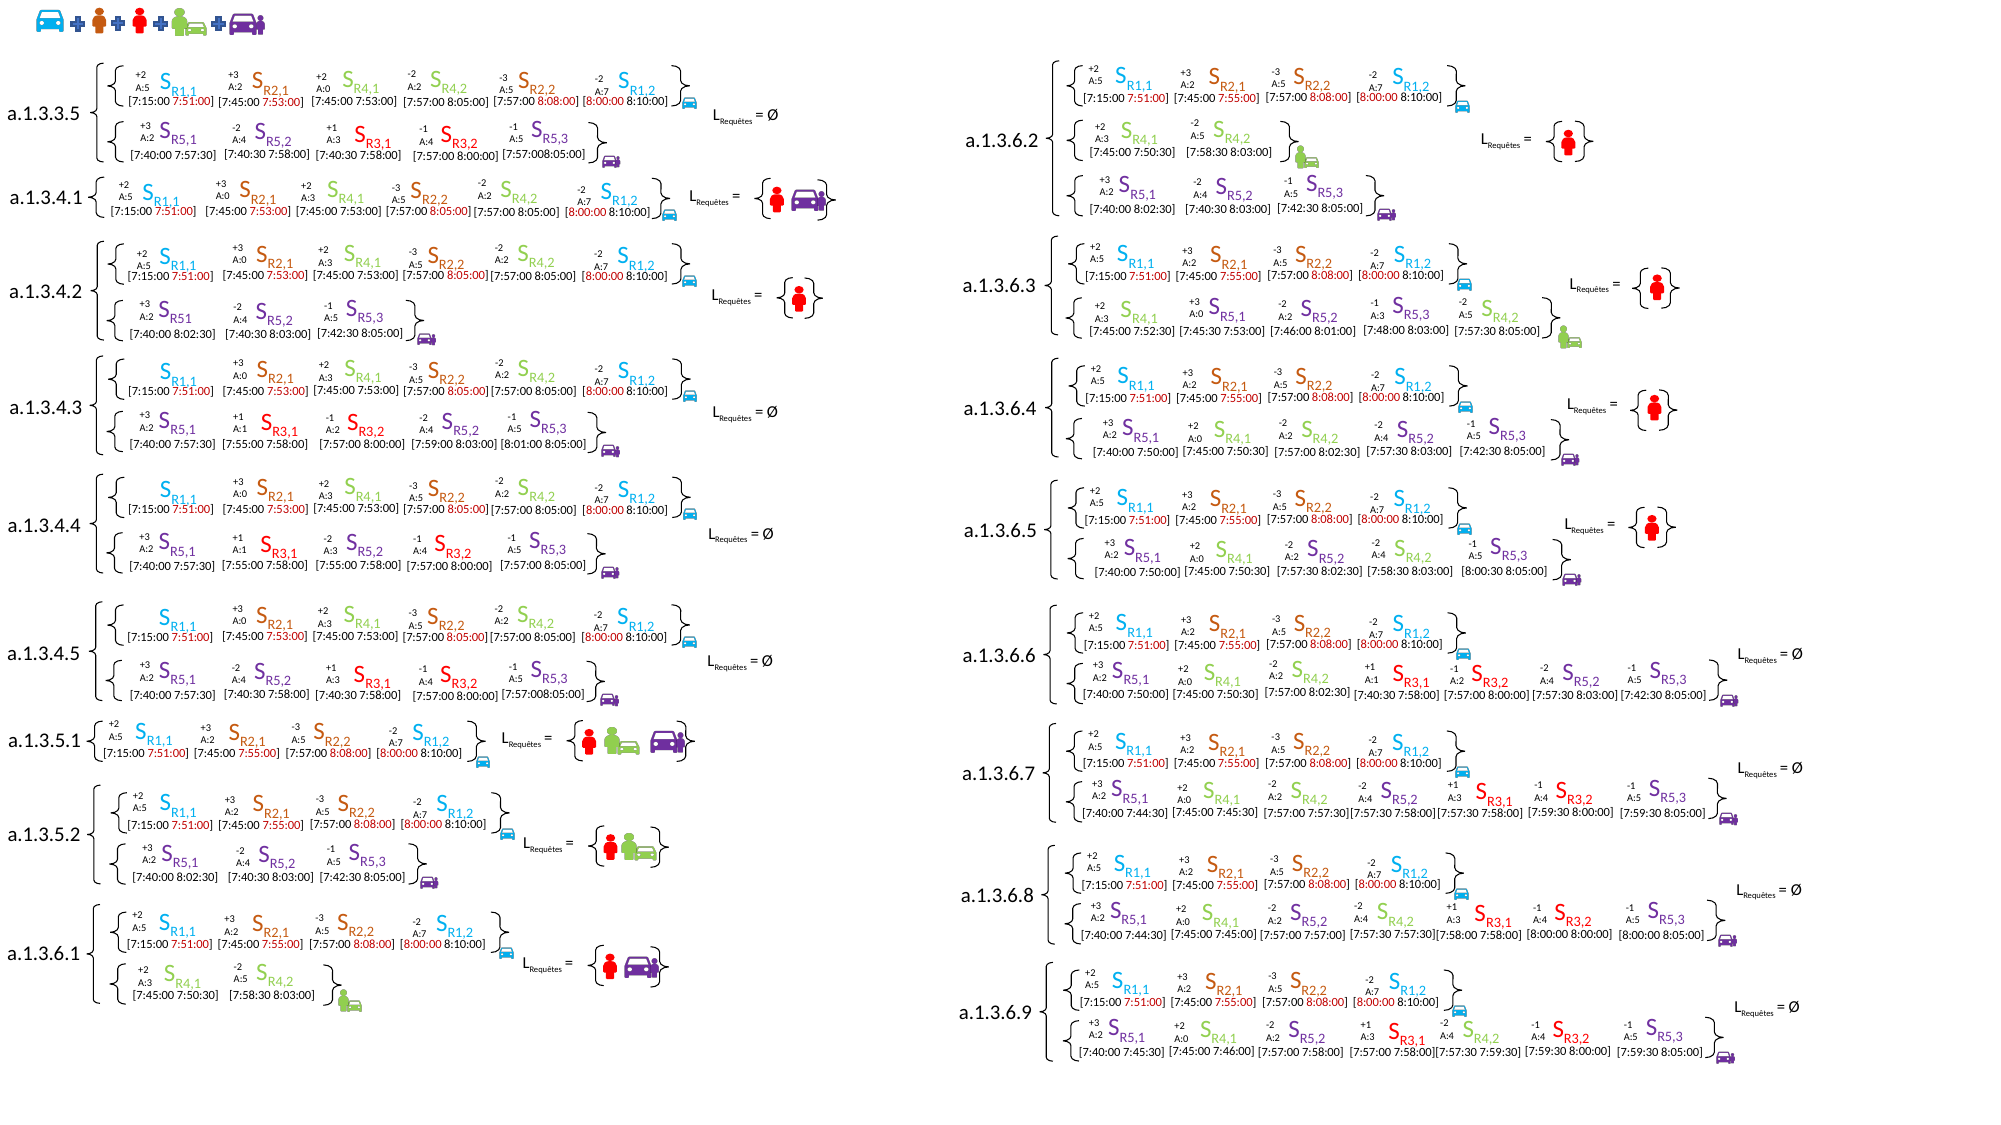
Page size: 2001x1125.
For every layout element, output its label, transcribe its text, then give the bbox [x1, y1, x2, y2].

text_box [1076, 403, 1195, 467]
text_box [684, 261, 691, 267]
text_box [1163, 282, 1282, 346]
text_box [111, 778, 230, 840]
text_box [206, 398, 325, 459]
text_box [1065, 838, 1184, 886]
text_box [206, 590, 296, 647]
text_box a.1.3.6.4 [948, 387, 1055, 428]
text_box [386, 230, 474, 291]
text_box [1251, 229, 1370, 284]
picture [684, 272, 699, 289]
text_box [1419, 889, 1538, 950]
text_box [296, 590, 415, 649]
text_box [106, 318, 113, 324]
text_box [415, 591, 474, 649]
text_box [1166, 405, 1285, 467]
text_box LRequêtes = Ø [1722, 635, 1818, 673]
text_box [588, 825, 605, 867]
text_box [418, 873, 442, 891]
text_box a.1.3.6.8 [946, 874, 1052, 914]
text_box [484, 516, 603, 581]
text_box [1366, 839, 1457, 887]
text_box [650, 946, 660, 950]
text_box [106, 550, 113, 556]
text_box [503, 810, 510, 816]
picture [685, 387, 699, 404]
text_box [457, 170, 576, 227]
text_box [787, 183, 833, 215]
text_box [1512, 766, 1630, 827]
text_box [1152, 1005, 1271, 1067]
text_box a.1.3.6.6 [948, 633, 1054, 674]
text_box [1066, 646, 1185, 710]
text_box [206, 349, 297, 398]
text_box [387, 55, 506, 109]
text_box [303, 398, 422, 460]
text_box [1064, 886, 1183, 950]
picture [685, 94, 699, 111]
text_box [295, 55, 387, 109]
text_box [293, 898, 412, 959]
text_box [1458, 748, 1466, 755]
picture [1452, 885, 1471, 889]
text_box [207, 647, 326, 709]
text_box [1065, 313, 1073, 323]
text_box LRequêtes = [1554, 265, 1636, 302]
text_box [388, 710, 479, 768]
text_box [1460, 261, 1468, 267]
text_box [1632, 267, 1649, 310]
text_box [297, 349, 416, 398]
text_box a.1.3.4.1 [0, 176, 94, 217]
text_box a.1.3.4.2 [0, 270, 96, 311]
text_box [1154, 888, 1273, 950]
text_box [776, 277, 793, 319]
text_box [1158, 599, 1249, 648]
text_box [1168, 525, 1287, 587]
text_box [412, 898, 502, 959]
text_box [189, 169, 279, 226]
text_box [474, 229, 593, 291]
text_box [479, 738, 486, 744]
text_box [1461, 383, 1468, 389]
text_box LRequêtes = Ø [693, 515, 789, 552]
text_box [1050, 235, 1059, 336]
picture [1453, 97, 1472, 115]
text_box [1646, 271, 1667, 303]
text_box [369, 171, 457, 227]
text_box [1261, 159, 1379, 224]
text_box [113, 396, 232, 460]
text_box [1157, 717, 1249, 766]
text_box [486, 105, 602, 170]
text_box LRequêtes = Ø [698, 96, 794, 134]
text_box a.1.3.5.2 [0, 812, 98, 853]
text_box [1368, 599, 1459, 649]
text_box [1661, 267, 1680, 309]
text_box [1366, 766, 1453, 828]
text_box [1156, 839, 1248, 888]
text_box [114, 106, 233, 170]
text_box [206, 229, 325, 291]
text_box [1051, 357, 1059, 458]
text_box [1516, 647, 1604, 710]
text_box [92, 903, 101, 1004]
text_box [1250, 474, 1369, 525]
text_box [650, 982, 661, 988]
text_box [1078, 523, 1197, 587]
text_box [1067, 598, 1186, 646]
picture [660, 206, 679, 224]
text_box [1066, 193, 1073, 199]
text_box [1073, 113, 1192, 160]
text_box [208, 107, 327, 169]
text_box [209, 291, 301, 349]
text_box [474, 344, 593, 397]
text_box [650, 831, 669, 868]
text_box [1192, 113, 1289, 161]
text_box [87, 706, 178, 768]
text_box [1558, 127, 1578, 158]
text_box [804, 277, 823, 319]
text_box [576, 167, 667, 227]
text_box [620, 950, 666, 982]
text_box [110, 897, 229, 959]
text_box [1065, 419, 1076, 458]
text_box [1723, 691, 1743, 709]
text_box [1438, 283, 1557, 346]
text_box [592, 724, 643, 757]
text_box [113, 291, 209, 349]
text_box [202, 56, 295, 107]
text_box [502, 929, 510, 936]
text_box [1457, 870, 1464, 876]
text_box LRequêtes = Ø [1722, 749, 1818, 786]
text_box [593, 346, 685, 407]
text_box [416, 464, 474, 519]
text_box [299, 649, 418, 710]
text_box LRequêtes = [486, 719, 568, 757]
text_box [788, 283, 809, 314]
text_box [1600, 1002, 1719, 1067]
picture [1455, 275, 1474, 283]
text_box [587, 944, 604, 987]
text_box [211, 830, 303, 892]
text_box [1045, 961, 1054, 1062]
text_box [593, 464, 685, 525]
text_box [1722, 809, 1742, 827]
text_box a.1.3.5.1 [0, 719, 87, 760]
text_box [109, 861, 116, 867]
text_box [578, 726, 592, 757]
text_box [506, 55, 596, 105]
text_box [90, 240, 105, 341]
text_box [1160, 352, 1251, 405]
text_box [1249, 51, 1368, 113]
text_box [1260, 524, 1351, 587]
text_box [1456, 649, 1546, 710]
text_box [1370, 230, 1460, 281]
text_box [1559, 450, 1583, 468]
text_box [1248, 644, 1367, 707]
text_box LRequêtes = [508, 825, 589, 862]
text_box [1254, 284, 1347, 346]
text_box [1243, 887, 1333, 950]
text_box [1459, 630, 1466, 636]
text_box [89, 473, 104, 574]
picture [473, 753, 492, 770]
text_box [1073, 160, 1192, 224]
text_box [1510, 887, 1629, 949]
text_box [817, 179, 827, 183]
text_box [395, 397, 484, 459]
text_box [1069, 351, 1188, 413]
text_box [646, 724, 692, 757]
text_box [1247, 765, 1366, 828]
text_box [1545, 120, 1563, 163]
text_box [1066, 764, 1185, 828]
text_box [1351, 524, 1470, 587]
text_box a.1.3.6.2 [950, 119, 1056, 160]
text_box [1050, 479, 1058, 580]
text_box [1419, 1004, 1538, 1067]
picture [1453, 763, 1472, 767]
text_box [299, 518, 418, 580]
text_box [1368, 52, 1459, 113]
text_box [1375, 205, 1400, 223]
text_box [1365, 956, 1455, 1006]
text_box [1063, 1003, 1181, 1067]
text_box [95, 355, 104, 456]
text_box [112, 347, 206, 406]
text_box [107, 139, 114, 145]
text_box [1156, 766, 1274, 828]
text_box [1067, 51, 1186, 113]
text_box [1347, 281, 1466, 346]
text_box [566, 720, 583, 762]
text_box [1574, 120, 1594, 163]
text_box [112, 57, 202, 116]
text_box a.1.3.4.4 [0, 504, 95, 545]
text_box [235, 959, 332, 1011]
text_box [1445, 521, 1564, 586]
text_box [1659, 389, 1678, 431]
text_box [159, 5, 210, 38]
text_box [1248, 839, 1366, 887]
picture [497, 944, 516, 961]
text_box LRequêtes = Ø [692, 642, 788, 680]
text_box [390, 519, 509, 581]
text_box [416, 345, 474, 397]
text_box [601, 690, 623, 708]
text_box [1719, 1048, 1739, 1066]
text_box [106, 428, 113, 435]
text_box [817, 215, 828, 221]
text_box [1052, 60, 1060, 217]
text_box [474, 462, 593, 519]
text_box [206, 463, 297, 519]
picture [684, 633, 699, 650]
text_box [116, 959, 235, 1011]
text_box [202, 779, 293, 830]
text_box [279, 169, 398, 226]
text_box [600, 152, 625, 170]
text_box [1377, 404, 1469, 467]
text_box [1068, 229, 1187, 291]
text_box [396, 649, 515, 711]
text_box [1721, 931, 1741, 949]
text_box LRequêtes = [696, 276, 778, 314]
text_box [94, 167, 213, 227]
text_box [1159, 474, 1250, 525]
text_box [418, 109, 515, 171]
text_box [105, 676, 113, 685]
text_box [1460, 505, 1467, 511]
picture [1454, 645, 1473, 649]
text_box a.1.3.4.3 [0, 386, 100, 426]
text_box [415, 329, 440, 347]
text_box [1068, 473, 1187, 535]
text_box LRequêtes = [674, 177, 756, 215]
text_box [609, 830, 660, 863]
text_box [1049, 604, 1057, 705]
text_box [129, 5, 150, 36]
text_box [178, 709, 296, 769]
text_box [1370, 352, 1461, 404]
text_box a.1.3.6.3 [947, 264, 1054, 304]
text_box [596, 56, 685, 117]
text_box [70, 16, 85, 32]
text_box a.1.3.6.1 [0, 932, 98, 972]
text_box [1549, 323, 1584, 350]
text_box LRequêtes = Ø [1721, 871, 1817, 908]
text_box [113, 646, 232, 710]
text_box LRequêtes = Ø [697, 393, 793, 431]
text_box [211, 16, 225, 31]
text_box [1159, 230, 1251, 285]
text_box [484, 394, 603, 459]
picture [498, 825, 517, 842]
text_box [330, 987, 364, 1014]
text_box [1246, 956, 1365, 1006]
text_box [1287, 143, 1321, 159]
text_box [297, 462, 416, 519]
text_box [1368, 717, 1458, 766]
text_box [766, 184, 787, 215]
text_box [93, 784, 101, 885]
text_box [153, 16, 159, 31]
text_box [412, 779, 503, 840]
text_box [599, 441, 624, 459]
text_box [225, 7, 272, 39]
text_box [109, 981, 116, 987]
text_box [1154, 956, 1246, 1005]
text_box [1242, 1004, 1360, 1067]
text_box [1369, 474, 1460, 524]
text_box [111, 16, 125, 31]
text_box [1628, 506, 1645, 549]
text_box [1455, 987, 1463, 994]
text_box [599, 950, 620, 982]
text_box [474, 590, 593, 649]
text_box a.1.3.6.5 [948, 508, 1055, 549]
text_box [565, 231, 684, 292]
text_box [600, 831, 609, 862]
text_box [1047, 844, 1055, 945]
picture [685, 505, 699, 522]
text_box [332, 967, 342, 987]
text_box LRequêtes = [1549, 505, 1631, 543]
text_box a.1.3.3.5 [0, 92, 96, 133]
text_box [111, 232, 206, 291]
text_box [1289, 124, 1299, 143]
text_box [1564, 556, 1571, 563]
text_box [296, 229, 415, 290]
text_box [1066, 716, 1185, 764]
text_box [1333, 887, 1452, 950]
picture [32, 3, 68, 36]
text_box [112, 465, 206, 525]
text_box a.1.3.6.7 [947, 752, 1053, 792]
text_box [650, 826, 660, 830]
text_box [1249, 599, 1368, 649]
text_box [1604, 645, 1723, 710]
text_box [754, 177, 771, 220]
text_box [593, 592, 684, 653]
text_box [88, 601, 103, 702]
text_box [1333, 1006, 1452, 1068]
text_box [1073, 285, 1192, 346]
text_box [90, 62, 104, 163]
text_box [676, 720, 686, 724]
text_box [201, 898, 293, 959]
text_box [1644, 392, 1664, 423]
text_box LRequêtes = Ø [1719, 988, 1815, 1025]
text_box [89, 5, 109, 36]
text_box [1157, 52, 1249, 113]
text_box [1421, 767, 1539, 828]
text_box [111, 593, 206, 652]
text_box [1063, 955, 1182, 1003]
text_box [1169, 161, 1261, 224]
text_box a.1.3.6.9 [944, 991, 1050, 1031]
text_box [269, 709, 388, 768]
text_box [1251, 351, 1370, 405]
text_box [113, 517, 232, 581]
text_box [1641, 512, 1662, 543]
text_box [1337, 649, 1456, 710]
text_box [1066, 137, 1073, 143]
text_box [293, 778, 412, 830]
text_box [1156, 648, 1275, 709]
text_box [676, 757, 686, 762]
text_box LRequêtes = [507, 944, 589, 982]
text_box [301, 290, 419, 349]
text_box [1603, 763, 1722, 828]
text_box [1258, 404, 1377, 467]
text_box LRequêtes = [1466, 120, 1547, 158]
text_box [1630, 389, 1647, 432]
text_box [303, 827, 422, 892]
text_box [599, 563, 624, 581]
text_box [1602, 885, 1721, 950]
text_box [299, 109, 418, 171]
text_box LRequêtes = [1552, 385, 1633, 423]
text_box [1508, 1005, 1627, 1066]
text_box [1562, 436, 1570, 443]
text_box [116, 828, 235, 892]
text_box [1443, 401, 1562, 466]
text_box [485, 644, 601, 709]
text_box a.1.3.4.5 [0, 632, 95, 672]
text_box [1067, 539, 1078, 578]
text_box [1657, 506, 1676, 548]
text_box [1048, 722, 1057, 823]
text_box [1560, 570, 1585, 588]
text_box [1459, 83, 1466, 89]
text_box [1249, 717, 1368, 766]
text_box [205, 519, 324, 581]
